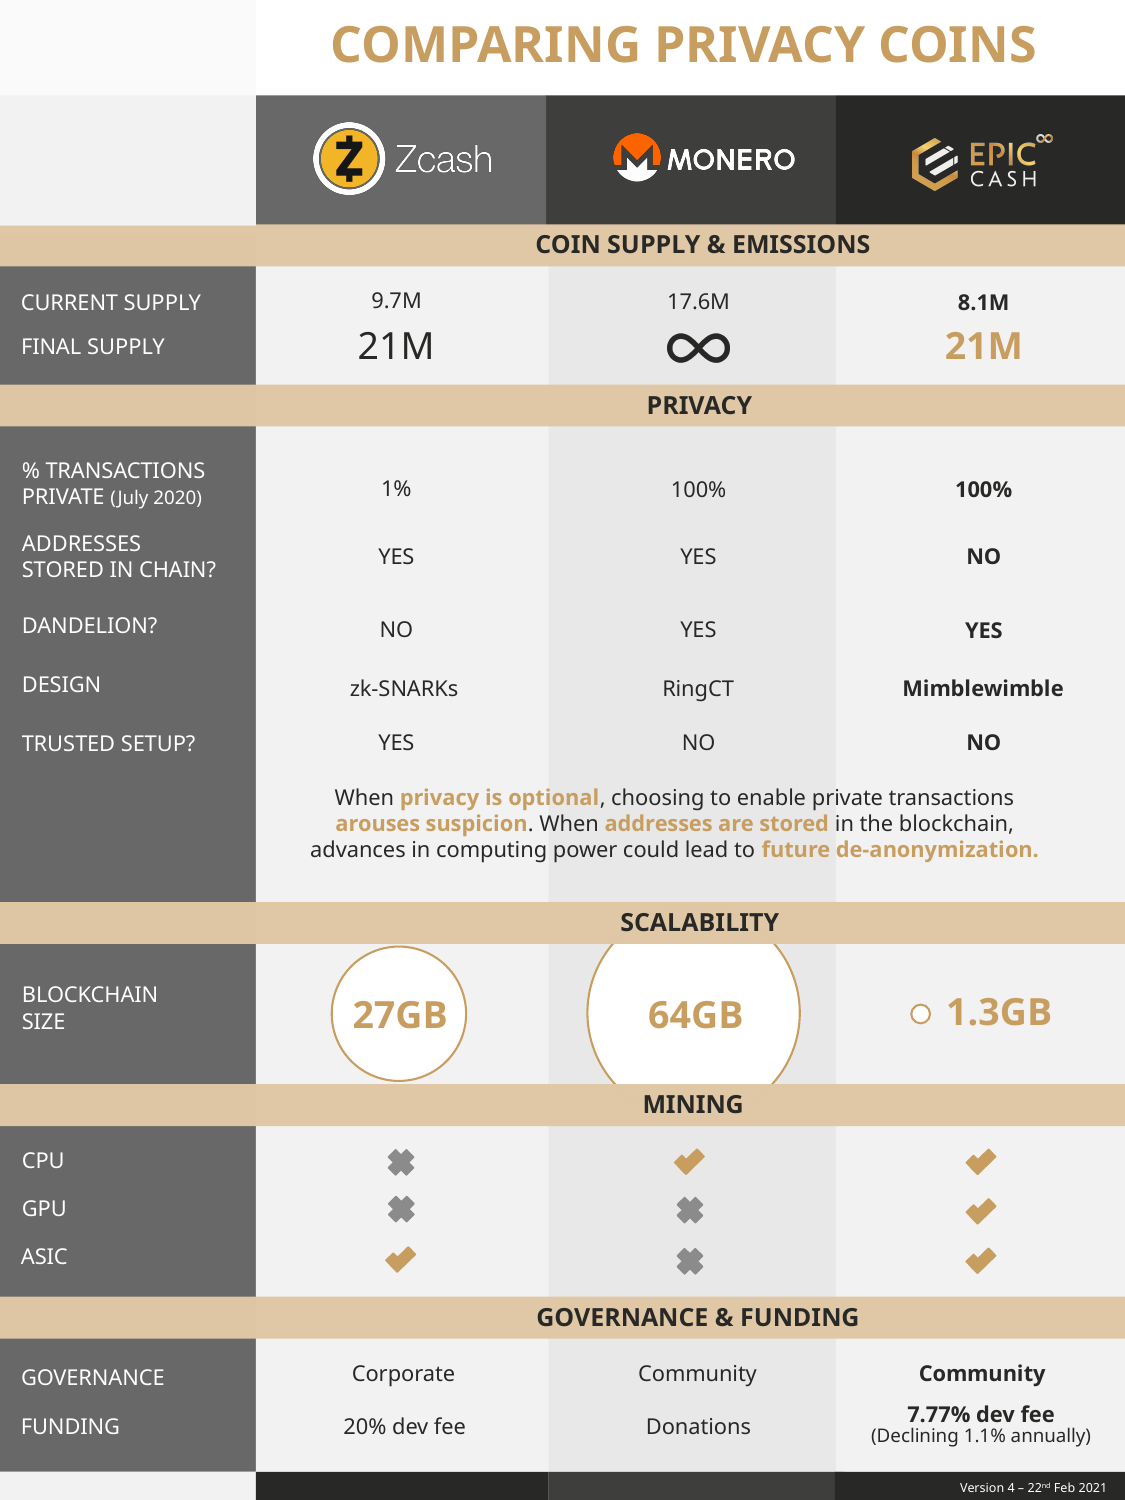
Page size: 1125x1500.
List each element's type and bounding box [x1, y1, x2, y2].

picture [912, 134, 1053, 191]
picture [613, 133, 795, 182]
picture [667, 316, 730, 380]
picture [313, 122, 491, 195]
text_box [0, 0, 1125, 1500]
